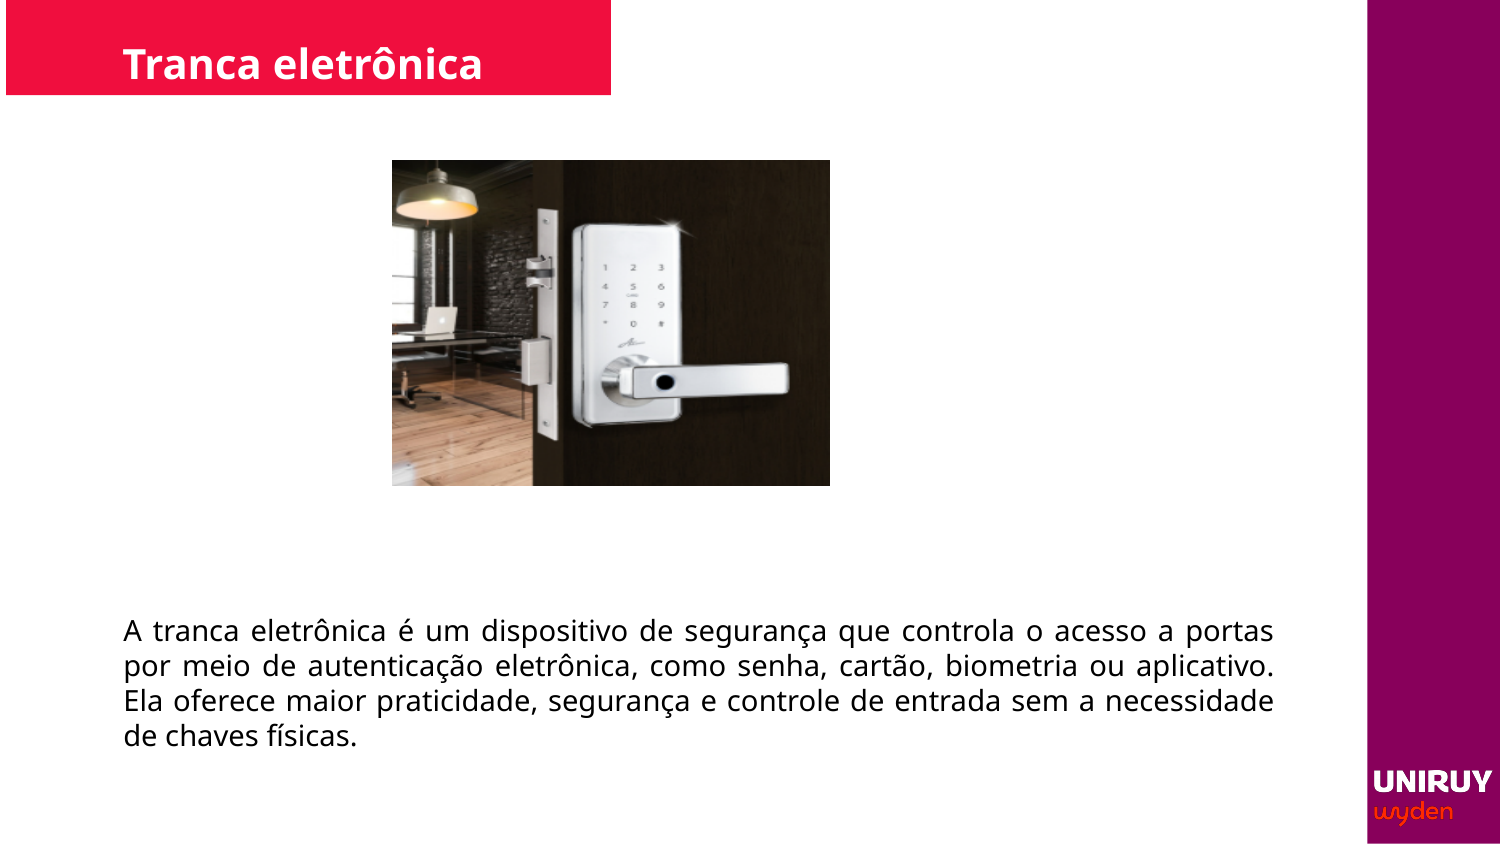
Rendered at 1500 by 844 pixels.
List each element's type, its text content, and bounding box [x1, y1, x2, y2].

picture [1374, 770, 1493, 827]
title Tranca eletrônica [5, 0, 612, 96]
list A tranca eletrônica é um dispositivo de segurança que controla o acesso a portas por meio de autenticação eletrônica, como senha, cartão, biometria ou aplicativo. Ela oferece maior praticidade, segurança e controle de entrada sem a necessidade de chaves físicas. [115, 604, 1284, 836]
picture [233, 61, 1134, 569]
